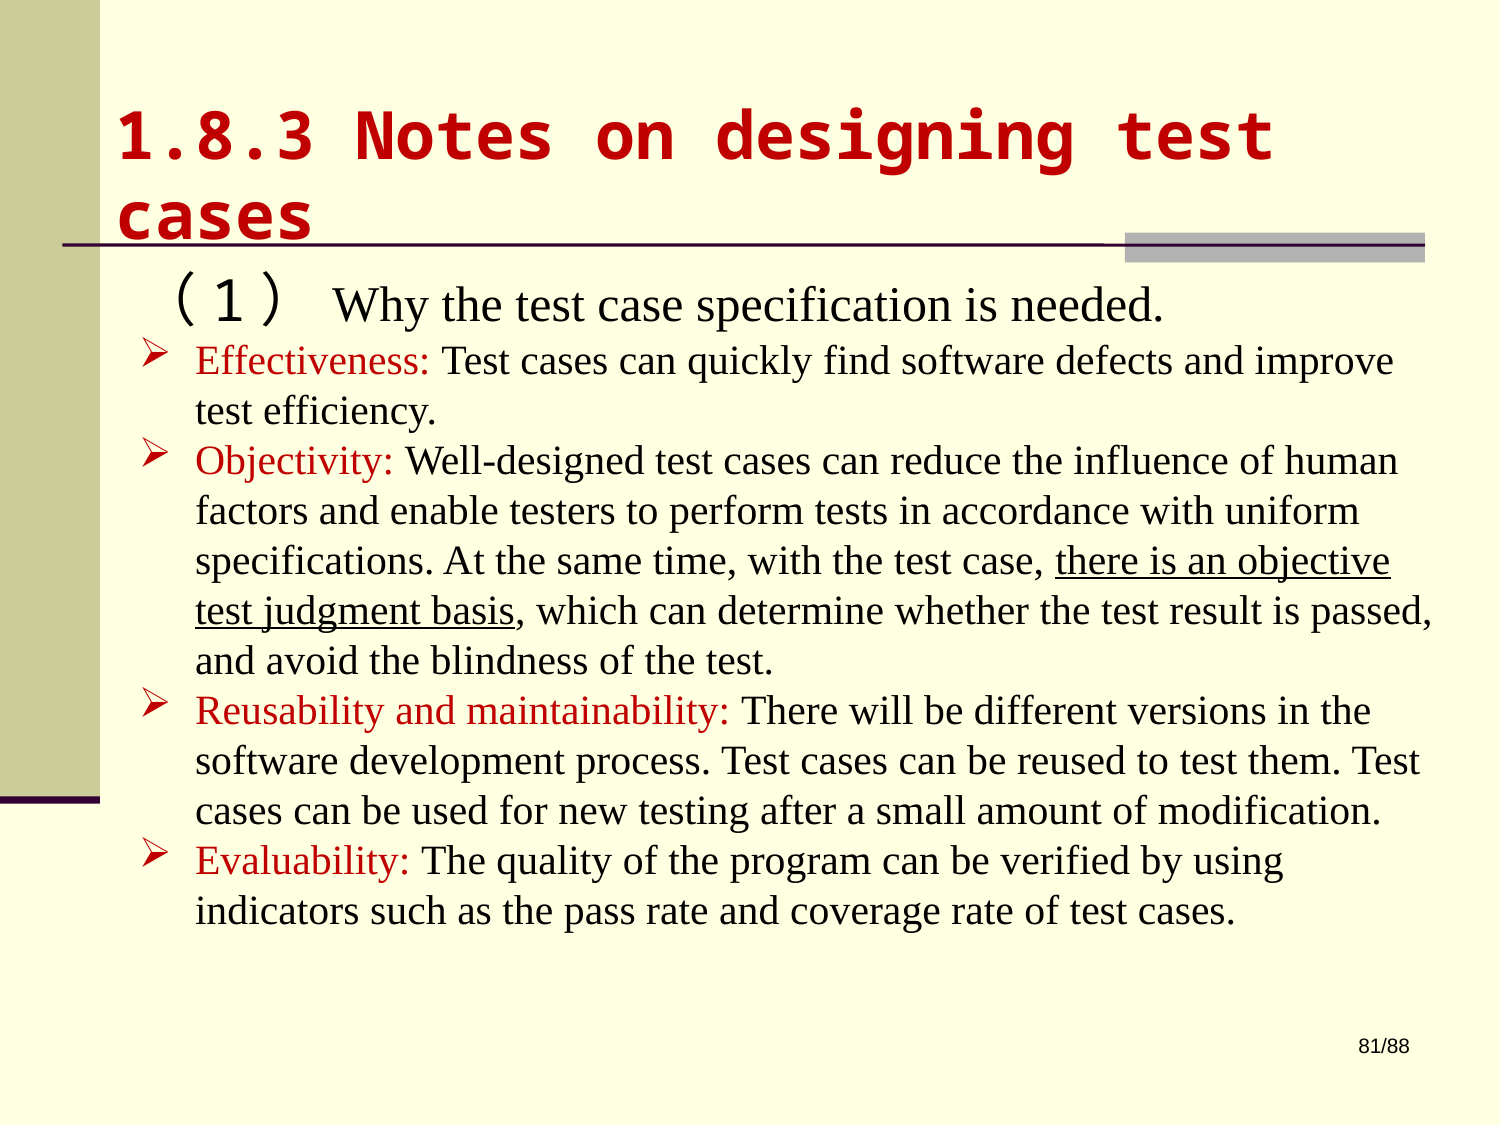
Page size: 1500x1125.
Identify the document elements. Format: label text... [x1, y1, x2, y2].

text_box （1）Why the test case specification is needed. Effectiveness: Test cases can quickly find software defects and improve test efficiency. Objectivity: Well-designed test cases can reduce the influence of human factors and enable testers to perform tests in accordance with uniform specifications. At the same time, with the test case, there is an objective test judgment basis, which can determine whether the test result is passed, and avoid the blindness of the test. Reusability and maintainability: There will be different versions in the software development process. Test cases can be reused to test them. Test cases can be used for new testing after a small amount of modification. Evaluability: The quality of the program can be verified by using indicators such as the pass rate and coverage rate of test cases. [123, 255, 1471, 991]
slide_number 81/88 [1112, 1025, 1425, 1100]
title 1.8.3 Notes on designing test cases [100, 78, 1376, 267]
text_box [29, 172, 75, 551]
